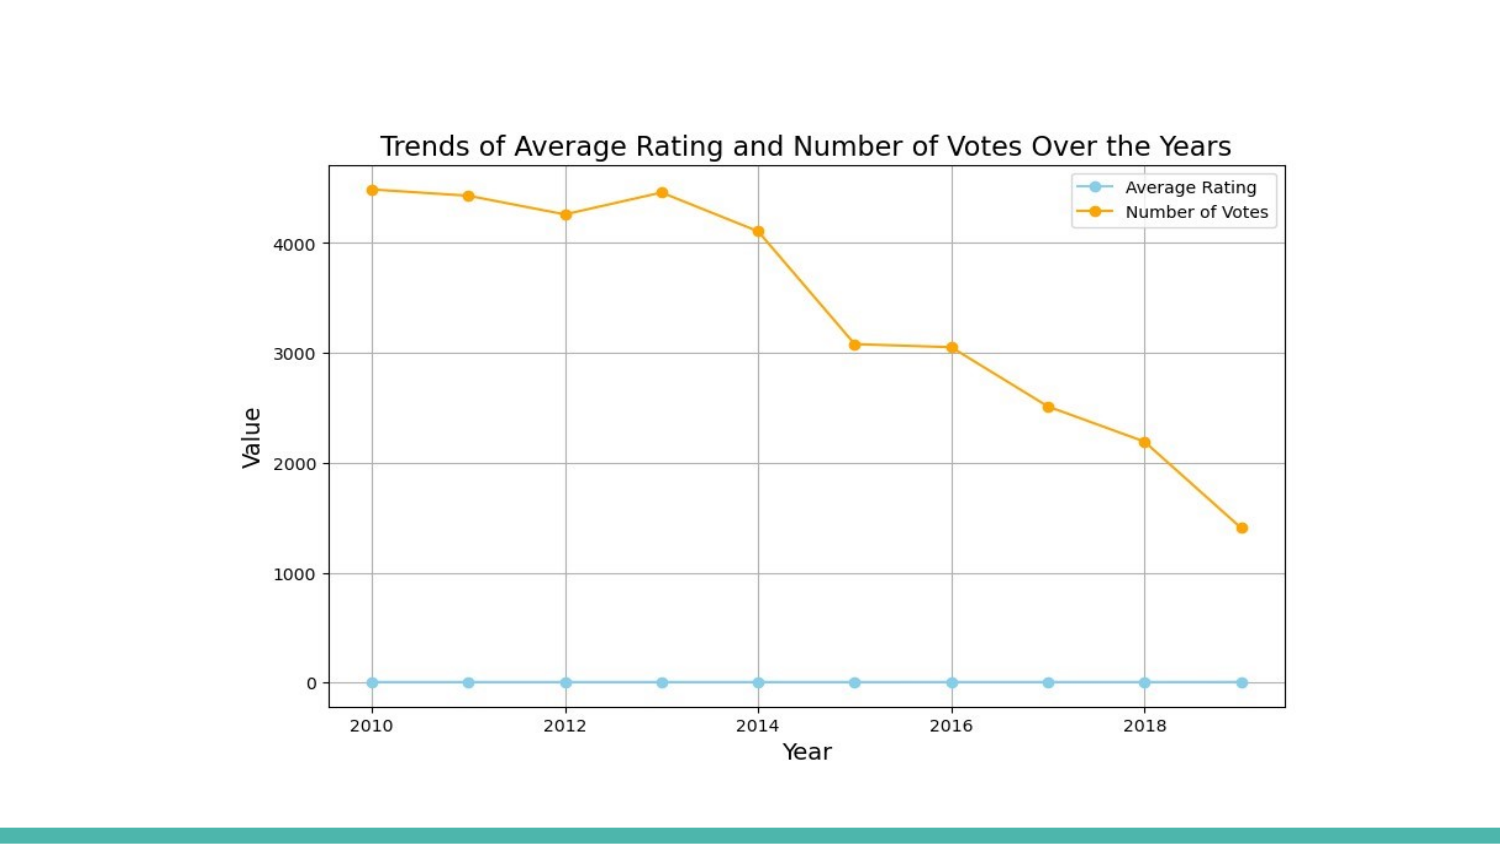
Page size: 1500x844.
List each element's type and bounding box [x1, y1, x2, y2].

picture [230, 122, 1296, 776]
